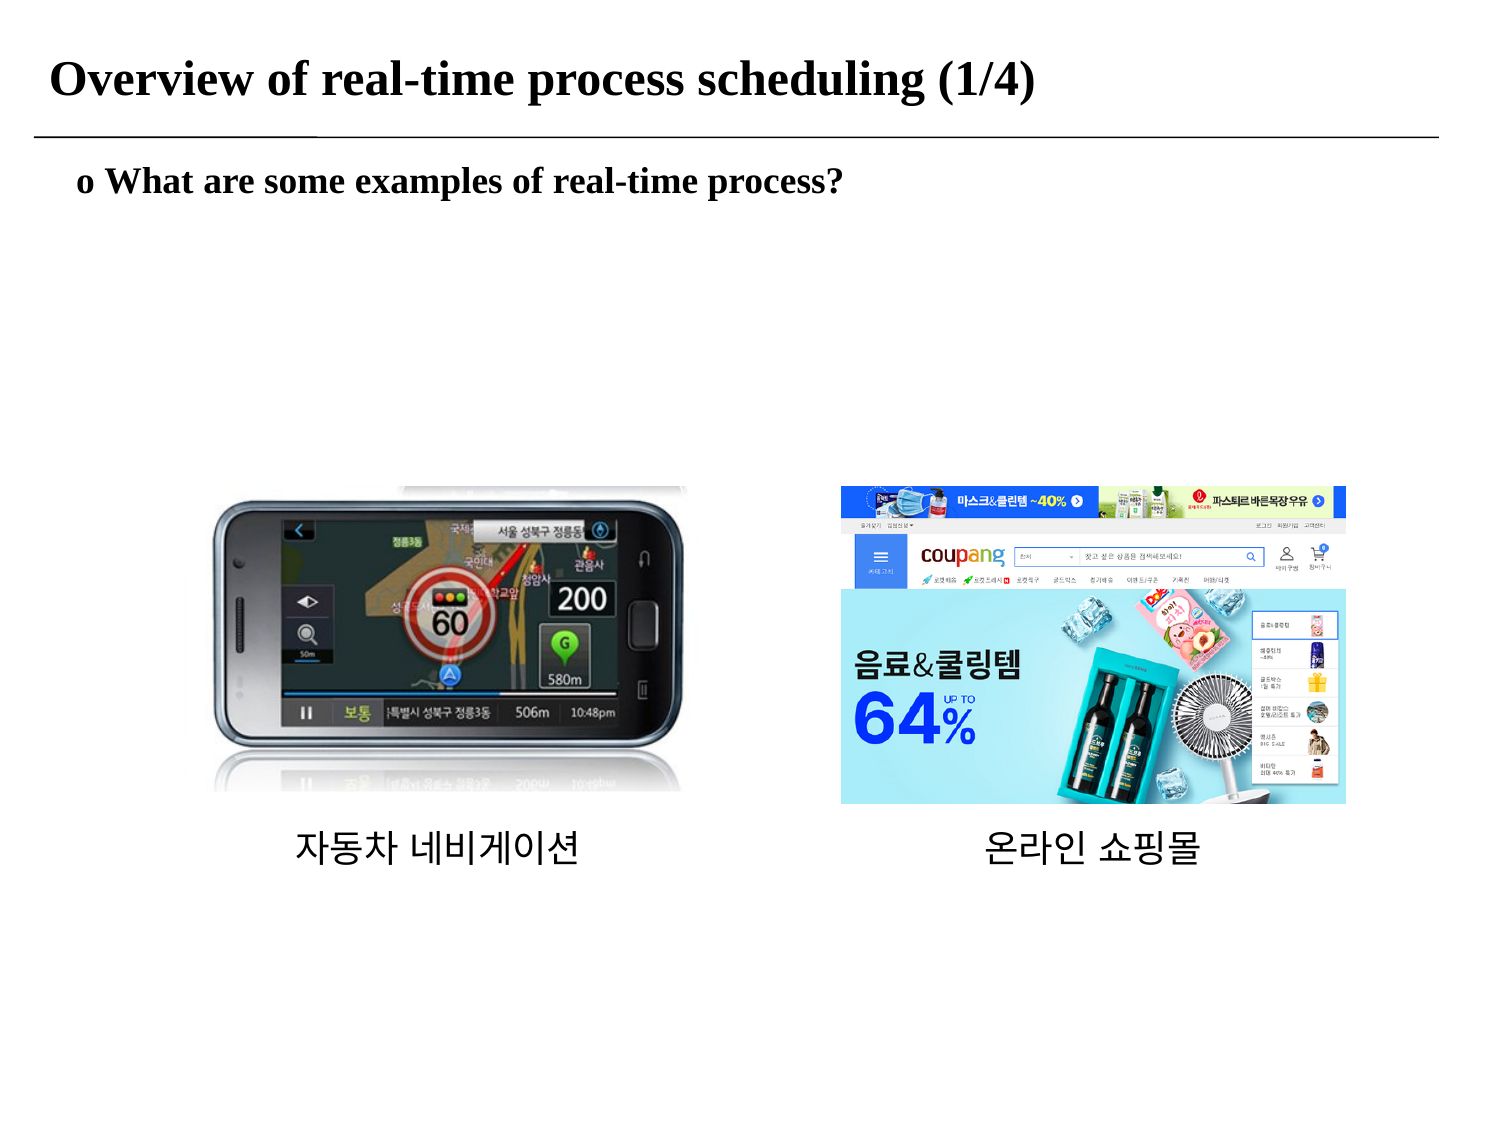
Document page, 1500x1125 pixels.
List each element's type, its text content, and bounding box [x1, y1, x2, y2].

picture [840, 486, 1346, 804]
picture [124, 485, 755, 804]
text_box o What are some examples of real-time process? [61, 139, 1469, 209]
text_box 자동차 네비게이션 [213, 817, 664, 878]
text_box 온라인 쇼핑몰 [868, 817, 1319, 878]
text_box Overview of real-time process scheduling (1/4) [33, 37, 1500, 113]
